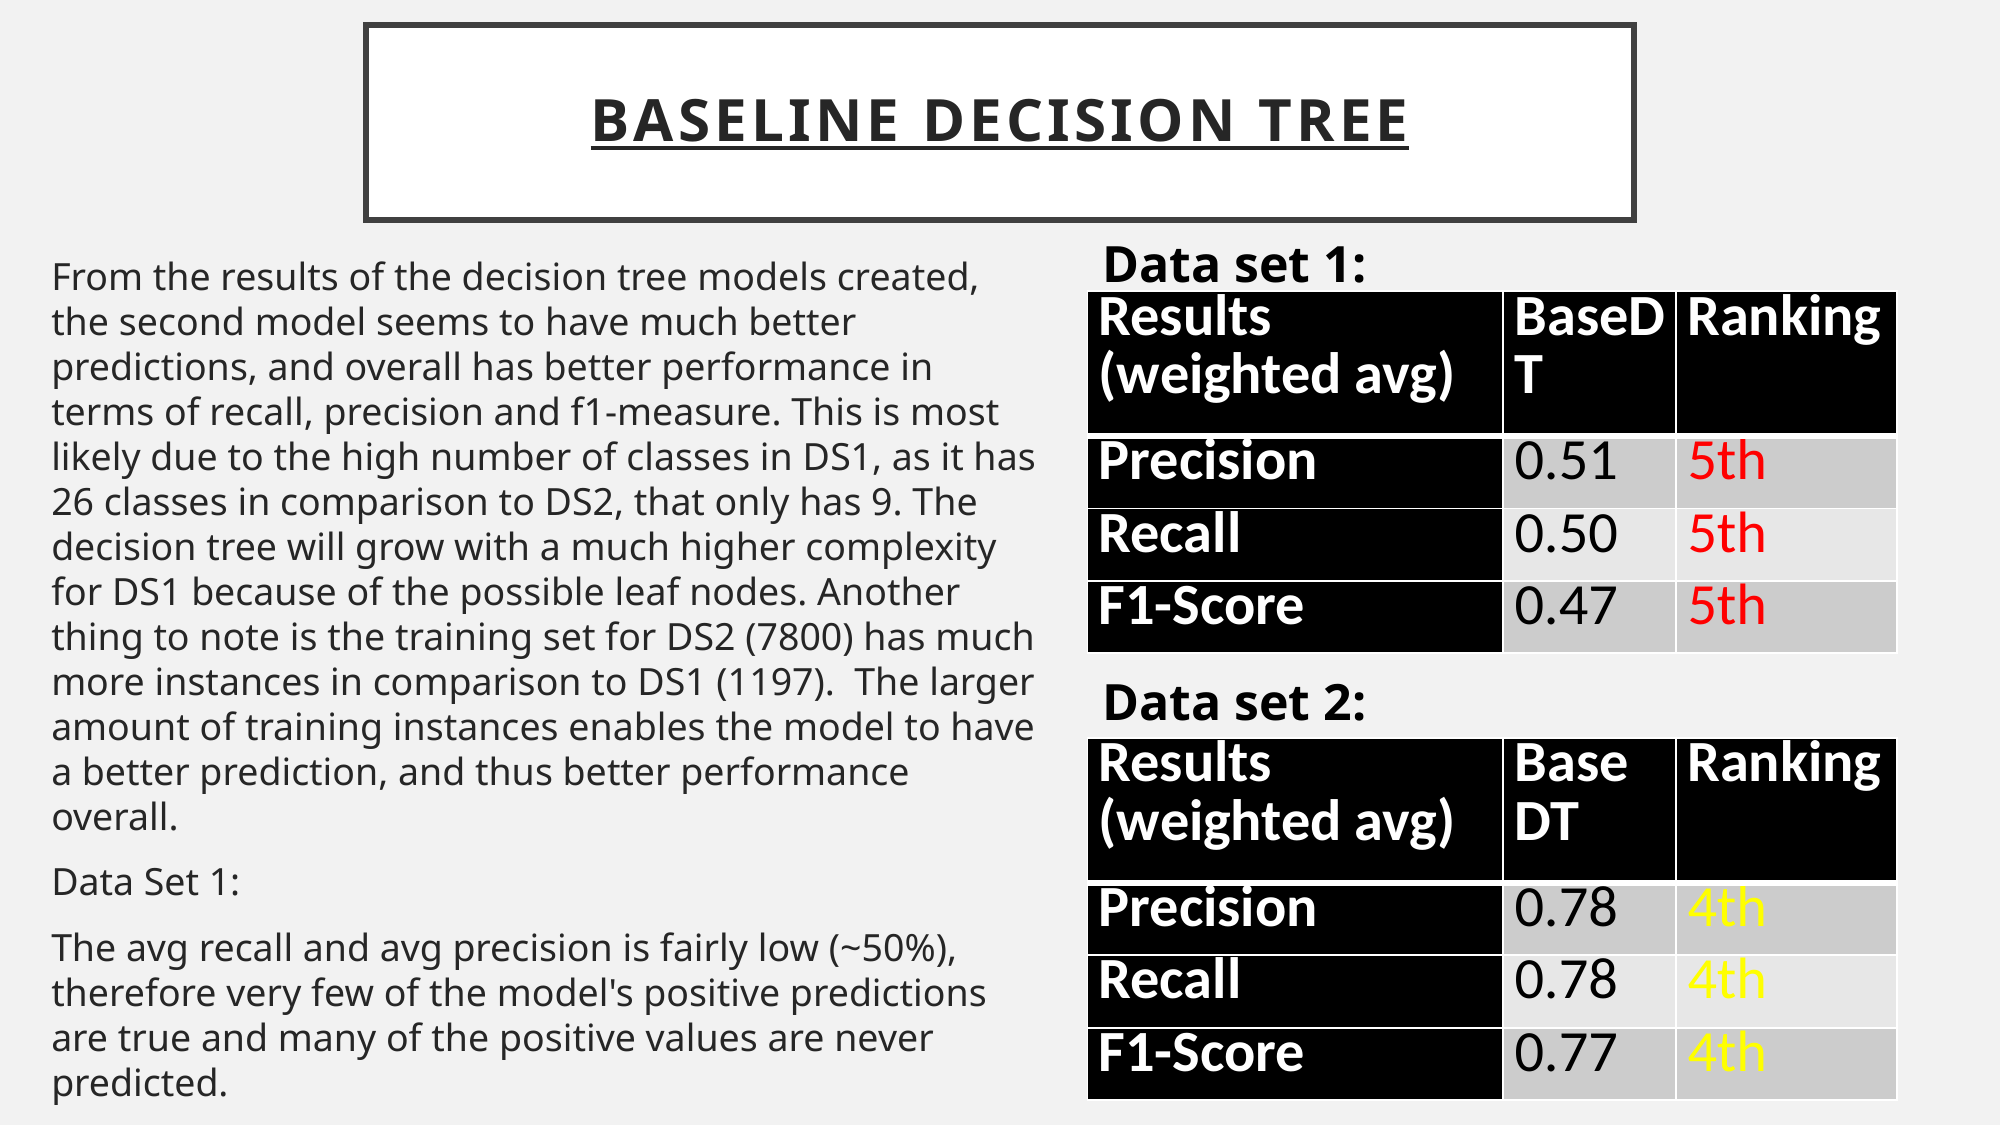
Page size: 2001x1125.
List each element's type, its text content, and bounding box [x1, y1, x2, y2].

table_header Ranking [1677, 292, 1896, 433]
text_box Data set 2: [1087, 662, 1533, 738]
title baseline Decision Tree [363, 22, 1637, 223]
table_cell 4th [1677, 1029, 1896, 1099]
table_cell F1-Score [1088, 1029, 1502, 1099]
table_header BaseDT [1504, 292, 1675, 433]
table_cell 0.78 [1504, 956, 1675, 1027]
table_cell Precision [1088, 439, 1502, 508]
table_cell F1-Score [1088, 582, 1502, 652]
table_cell 5th [1677, 509, 1896, 580]
table_header Ranking [1677, 739, 1896, 880]
table_cell 5th [1677, 439, 1896, 508]
table_cell 5th [1677, 582, 1896, 652]
table_header Results (weighted avg) [1088, 301, 1502, 433]
table_cell Precision [1088, 886, 1502, 954]
text_box Data set 1: [1087, 225, 1533, 301]
table_cell 0.77 [1504, 1029, 1675, 1099]
table_cell 0.47 [1504, 582, 1675, 652]
table_header Results (weighted avg) [1088, 739, 1502, 880]
table_cell 0.50 [1504, 509, 1675, 580]
list From the results of the decision tree models created, the second model seems to have much better predictions, and overall has better performance in terms of recall, precision and f1-measure. This is most likely due to the high number of classes in DS1, as it has 26 classes in comparison to DS2, that only has 9. The decision tree will grow with a much higher complexity for DS1 because of the possible leaf nodes. Another thing to note is the training set for DS2 (7800) has much more instances in comparison to DS1 (1197). The larger amount of training instances enables the model to have a better prediction, and thus better performance overall. Data Set 1: The avg recall and avg precision is fairly low (~50%), therefore very few of the model's positive predictions are true and many of the positive values are never predicted. Data Set 2: Both the avg recall and avg precision were high (~80%). [36, 244, 1056, 1125]
table_cell 0.78 [1504, 886, 1675, 954]
table_cell Recall [1088, 956, 1502, 1027]
table_cell 4th [1677, 956, 1896, 1027]
table_cell 4th [1677, 886, 1896, 954]
table_cell 0.51 [1504, 439, 1675, 508]
table_header Base DT [1504, 739, 1675, 880]
table_cell Recall [1088, 509, 1502, 580]
